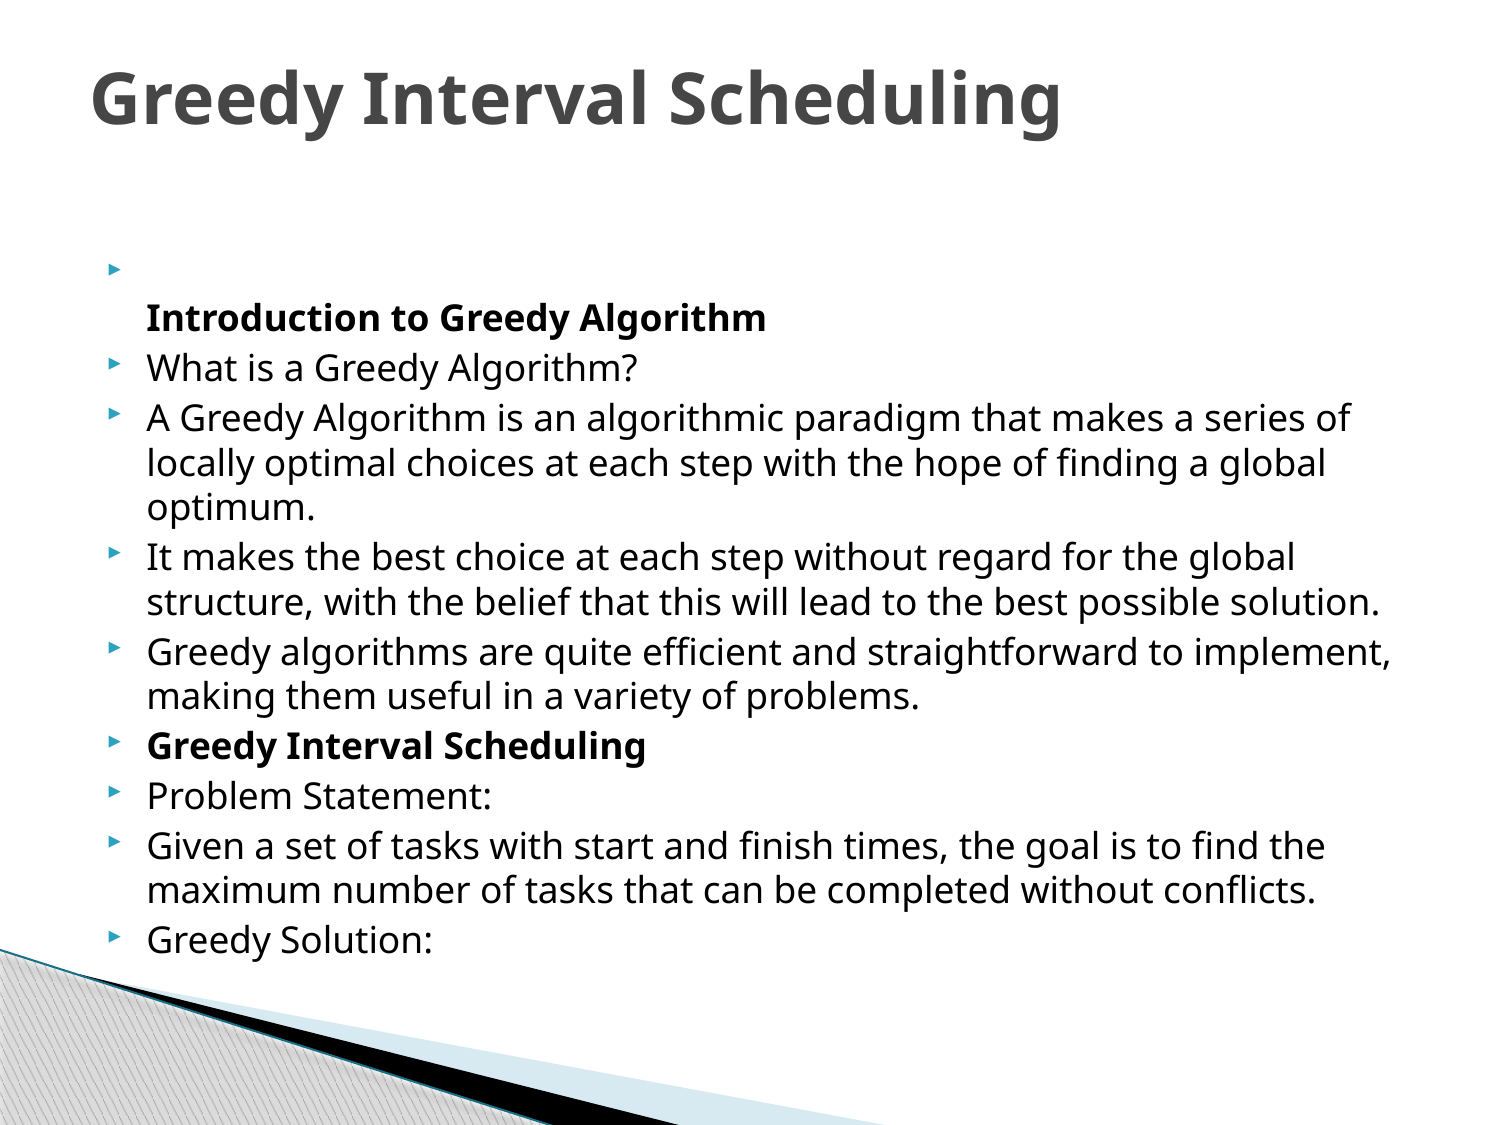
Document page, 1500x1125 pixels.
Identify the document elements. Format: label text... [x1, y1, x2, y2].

list Introduction to Greedy Algorithm What is a Greedy Algorithm? A Greedy Algorithm is an algorithmic paradigm that makes a series of locally optimal choices at each step with the hope of finding a global optimum. It makes the best choice at each step without regard for the global structure, with the belief that this will lead to the best possible solution. Greedy algorithms are quite efficient and straightforward to implement, making them useful in a variety of problems. Greedy Interval Scheduling Problem Statement: Given a set of tasks with start and finish times, the goal is to find the maximum number of tasks that can be completed without conflicts. Greedy Solution: [75, 243, 1425, 986]
title Greedy Interval Scheduling [75, 45, 1425, 233]
